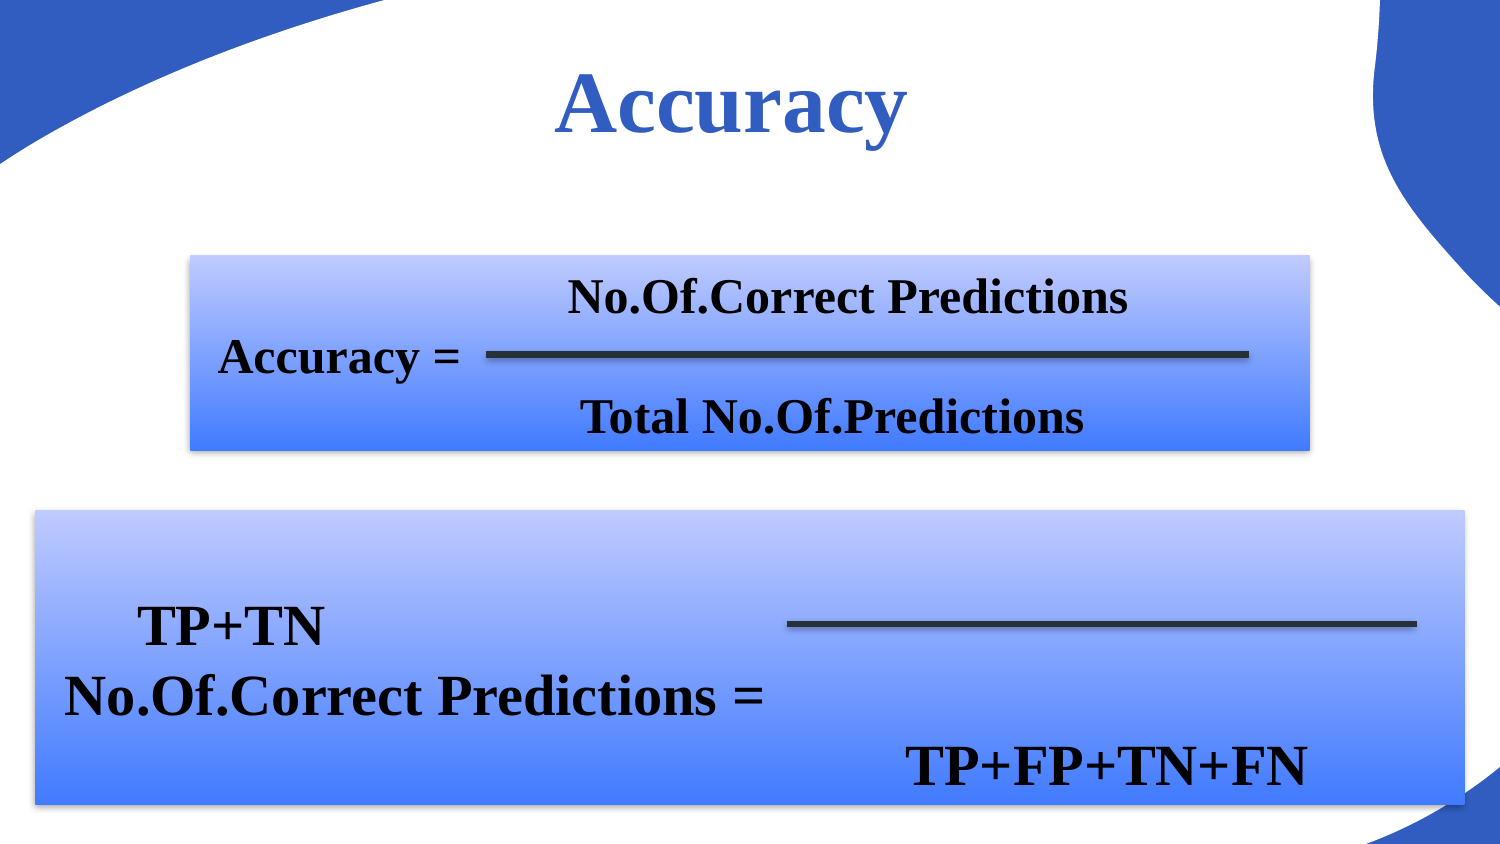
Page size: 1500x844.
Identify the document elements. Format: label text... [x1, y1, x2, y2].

text_box Accuracy [171, 37, 1292, 170]
text_box TP+TN No.Of.Correct Predictions = TP+FP+TN+FN [35, 510, 1465, 805]
text_box No.Of.Correct Predictions Accuracy = Total No.Of.Predictions [190, 255, 1310, 451]
